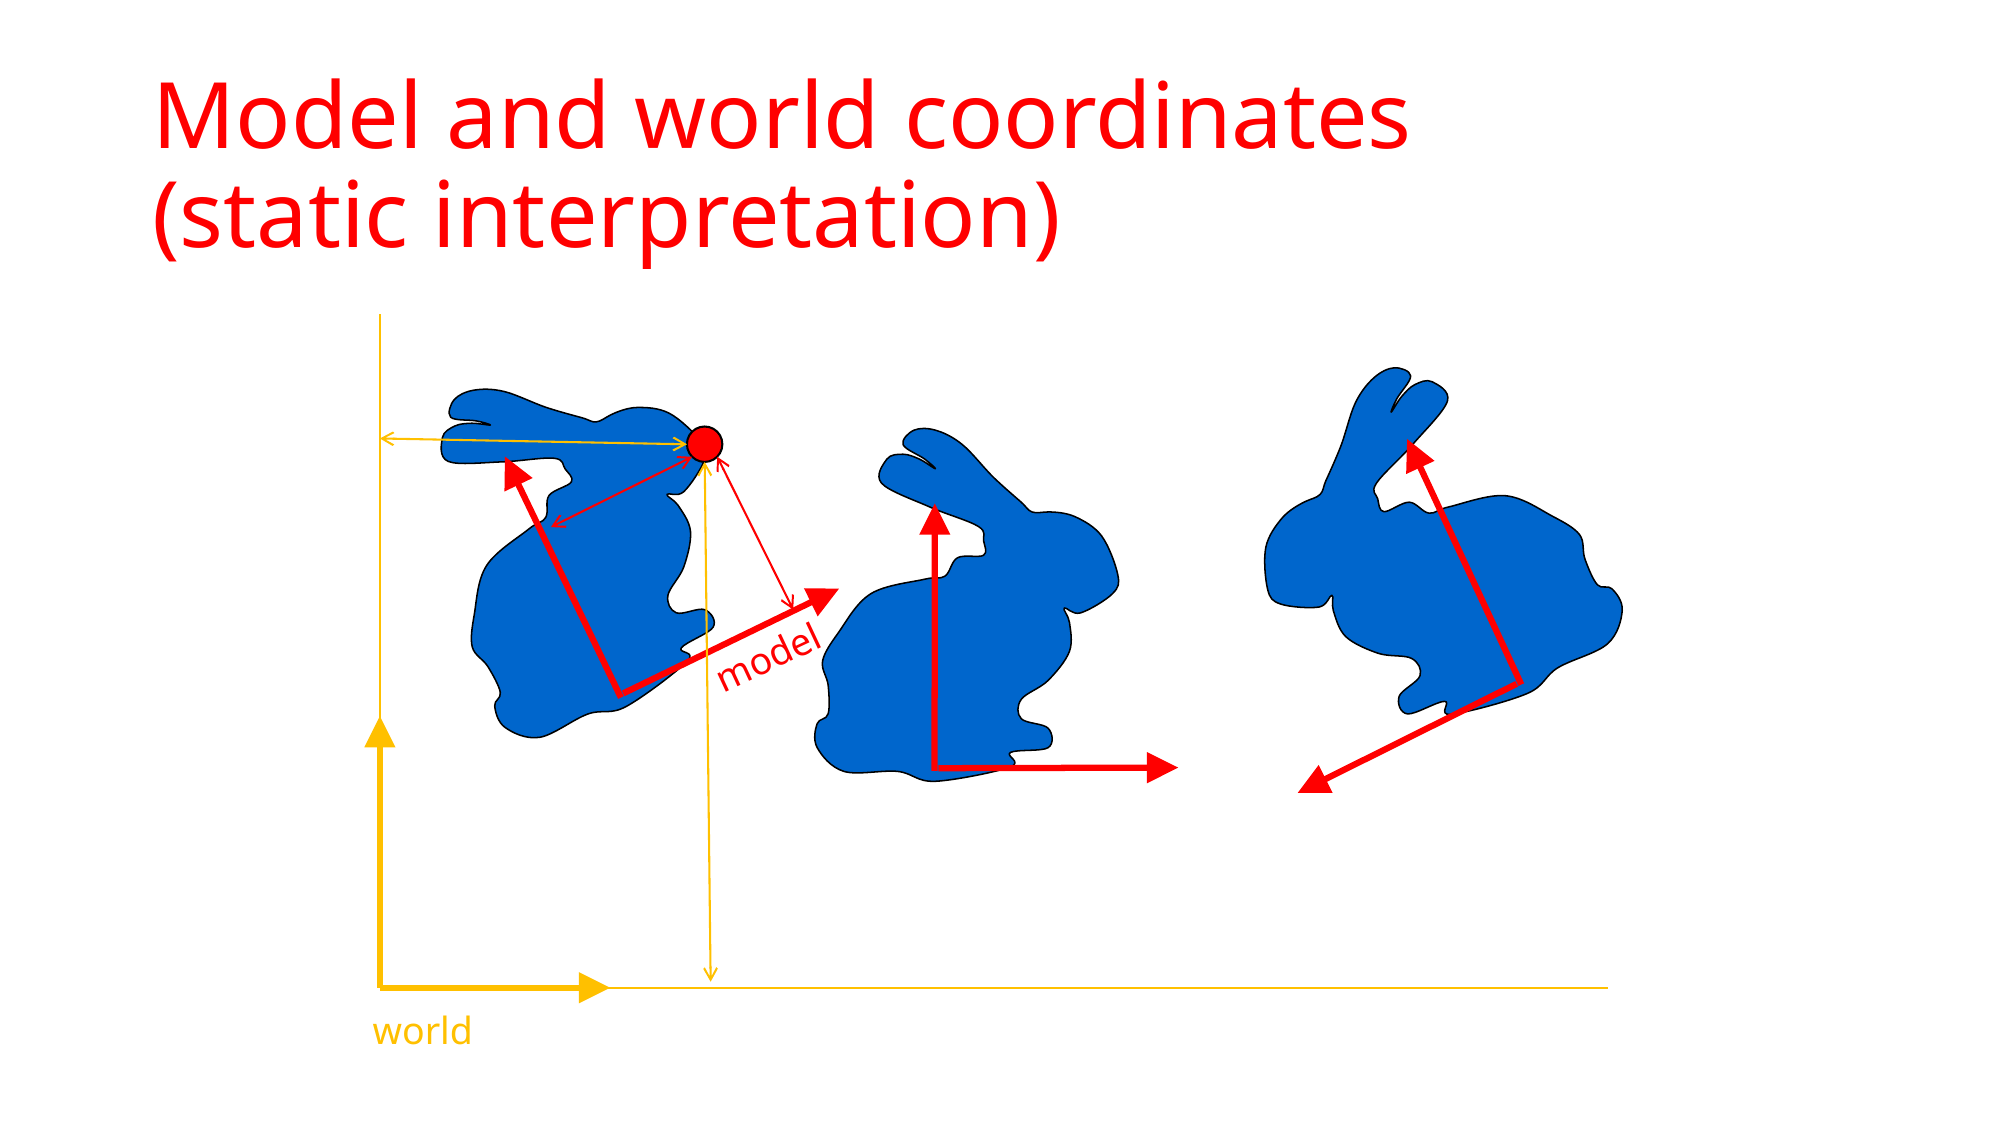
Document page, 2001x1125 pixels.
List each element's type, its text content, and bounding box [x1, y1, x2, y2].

text_box world [357, 999, 488, 1060]
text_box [704, 461, 711, 982]
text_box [380, 438, 687, 445]
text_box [550, 456, 693, 527]
text_box model [799, 602, 812, 675]
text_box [812, 427, 1187, 802]
title Model and world coordinates (static interpretation) [137, 59, 1863, 278]
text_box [424, 341, 799, 716]
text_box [1201, 385, 1588, 760]
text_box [717, 456, 794, 610]
